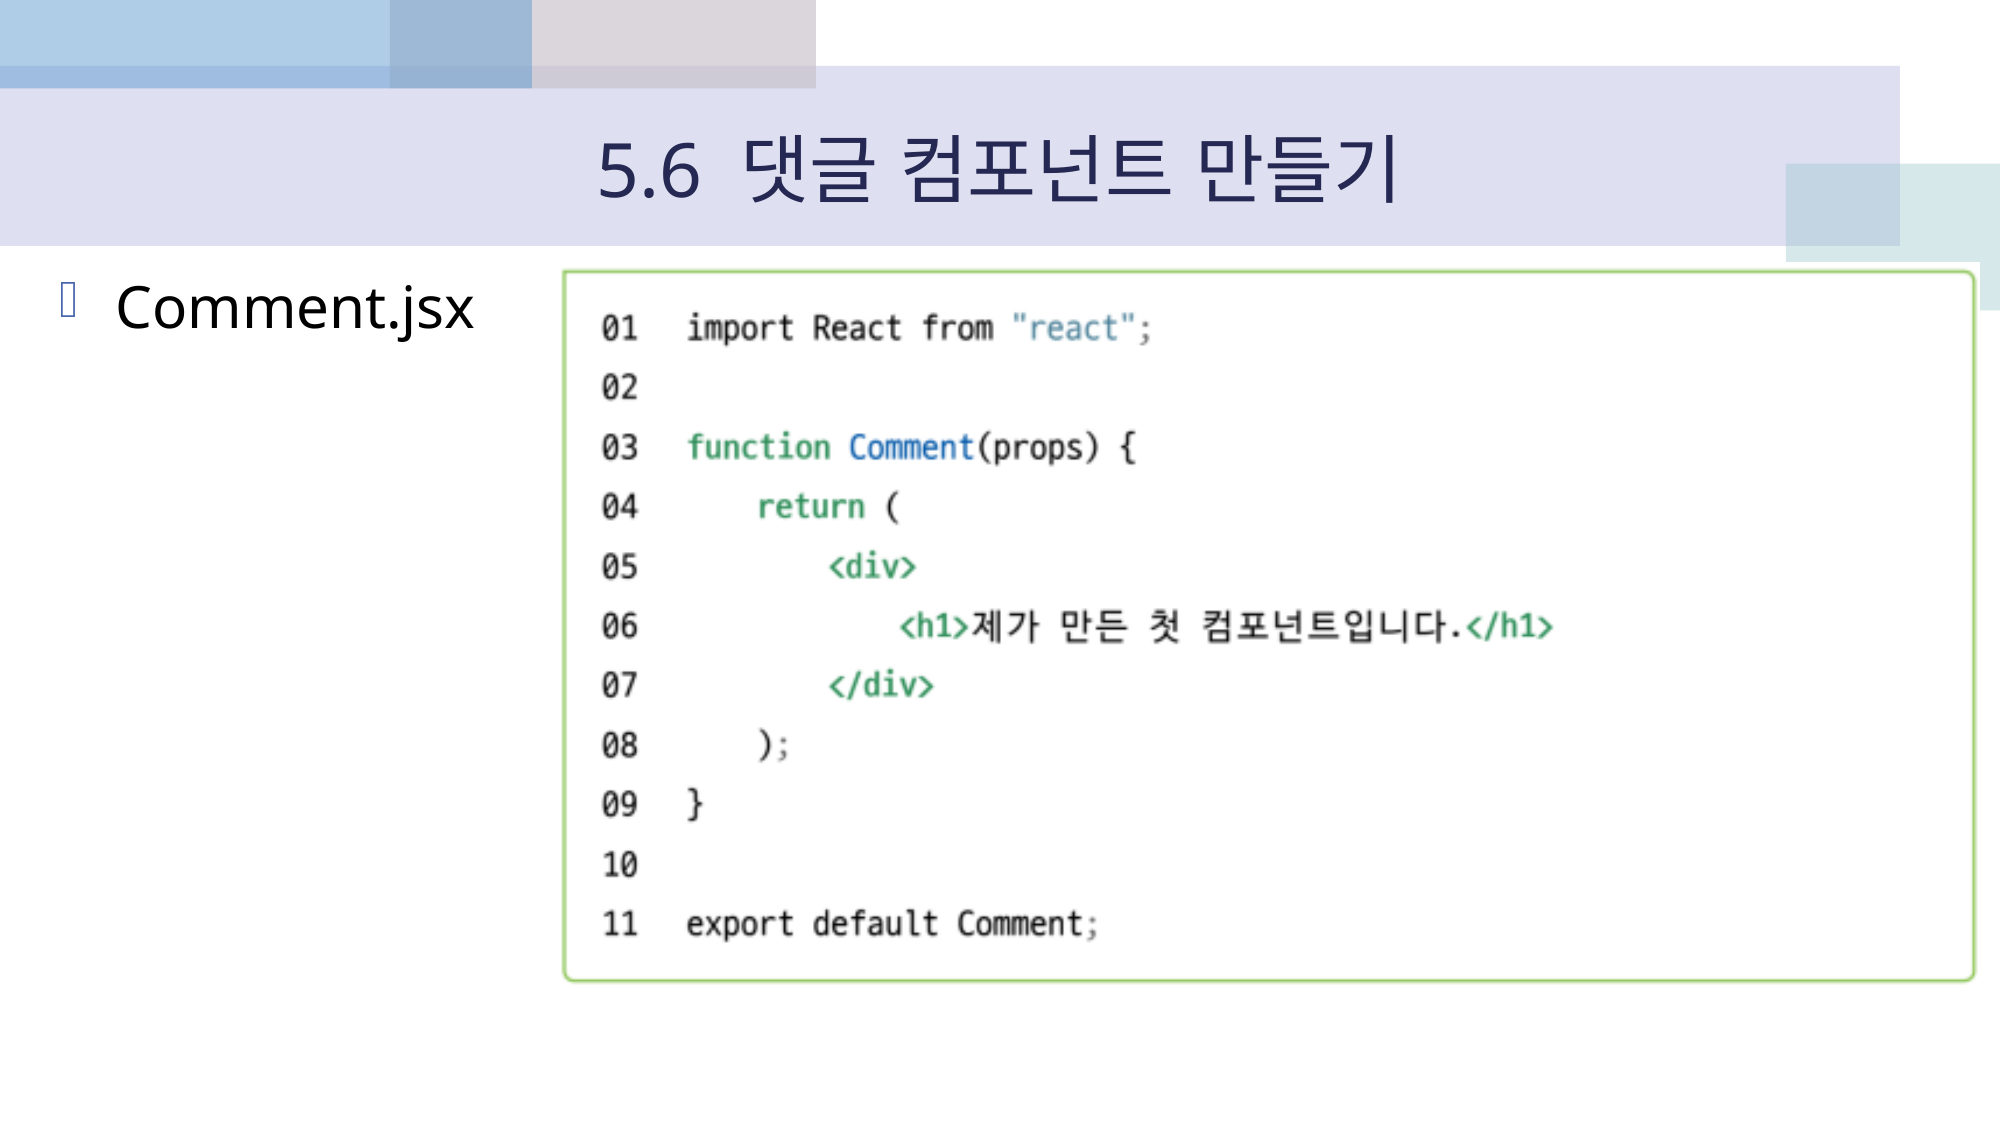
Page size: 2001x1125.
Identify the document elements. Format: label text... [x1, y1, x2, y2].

picture [558, 262, 1980, 987]
list Comment.jsx [44, 262, 555, 365]
title 5.6 댓글 컴포넌트 만들기 [99, 88, 1900, 246]
